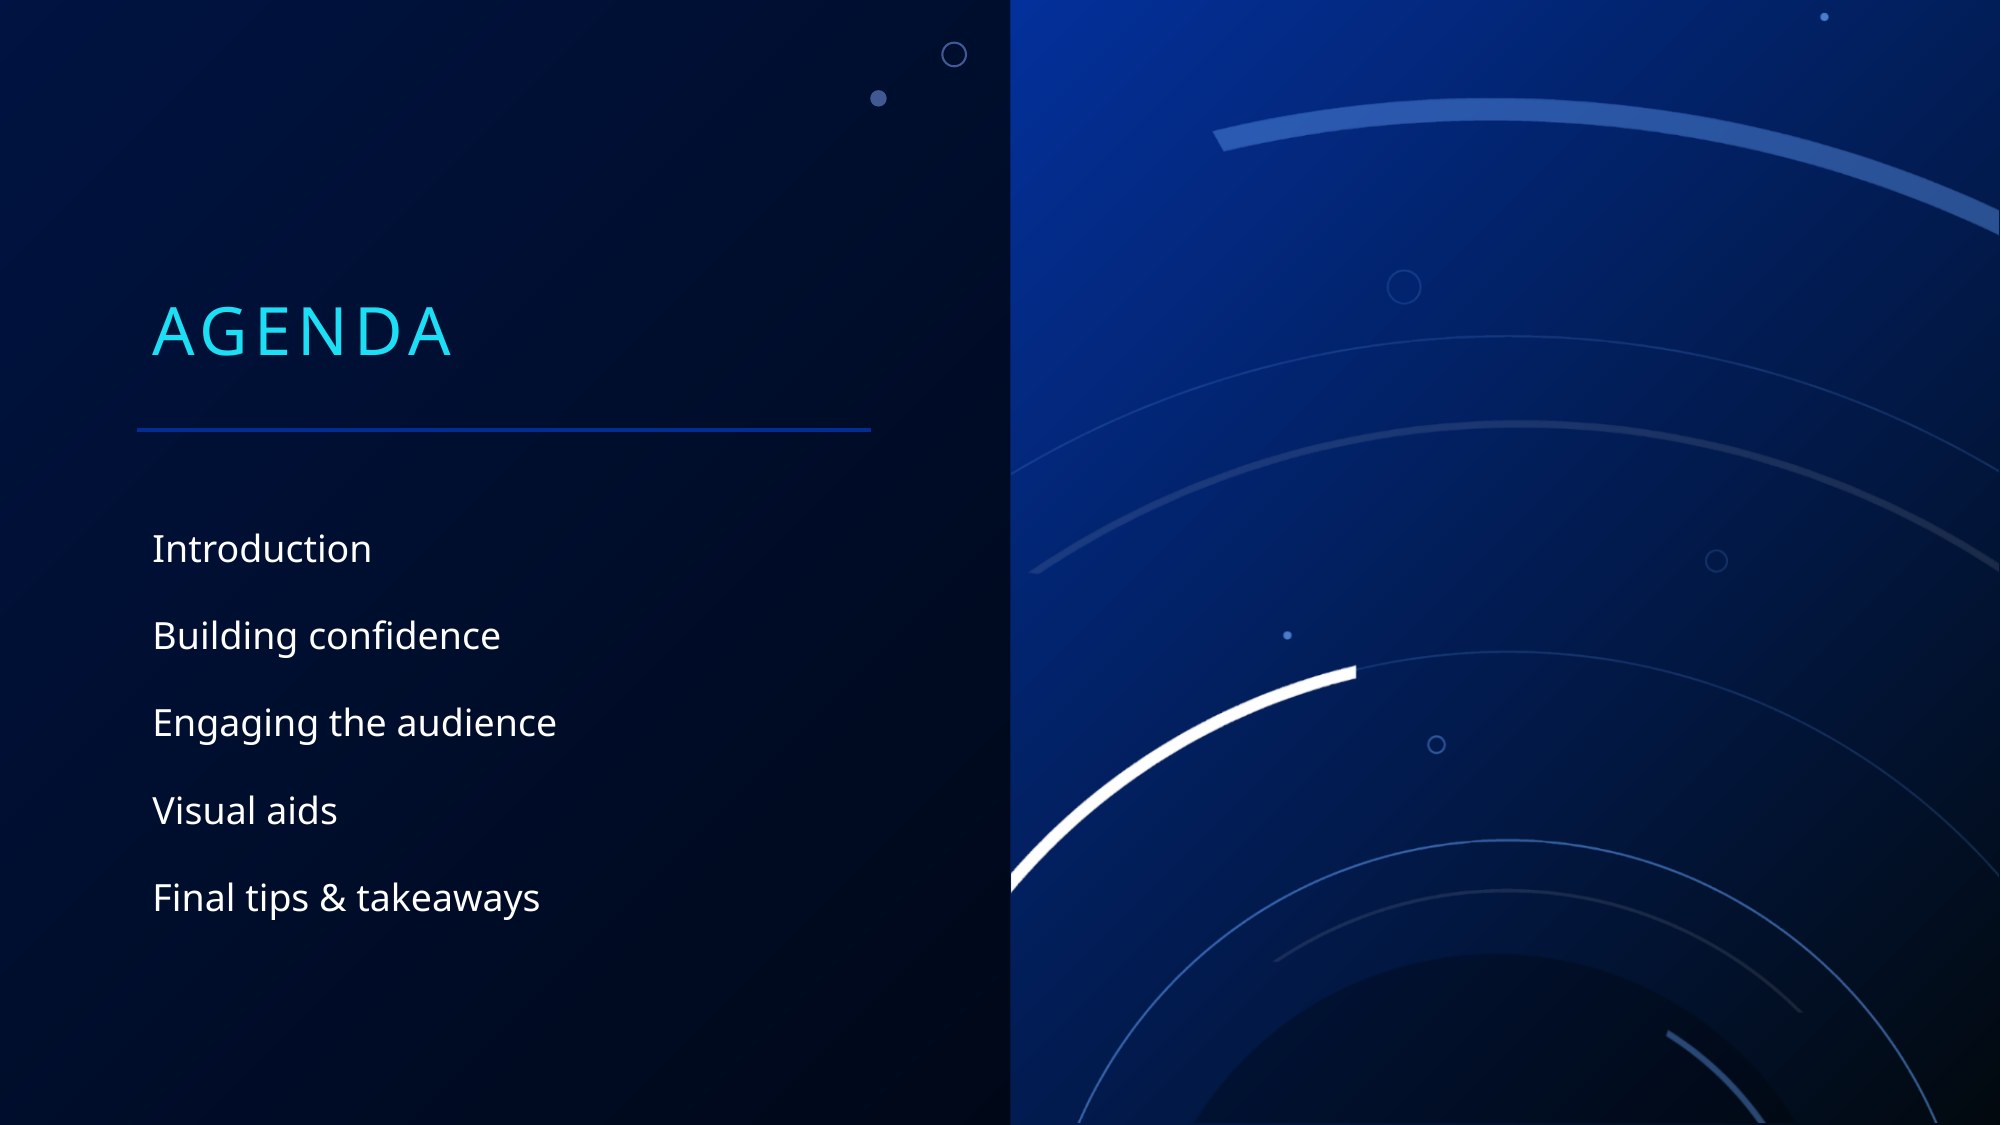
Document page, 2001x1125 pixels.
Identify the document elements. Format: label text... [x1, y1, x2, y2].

picture [1011, 0, 1999, 1123]
list Introduction Building confidence Engaging the audience Visual aids Final tips & takeaways [137, 508, 871, 1067]
title Agenda [137, 59, 871, 378]
